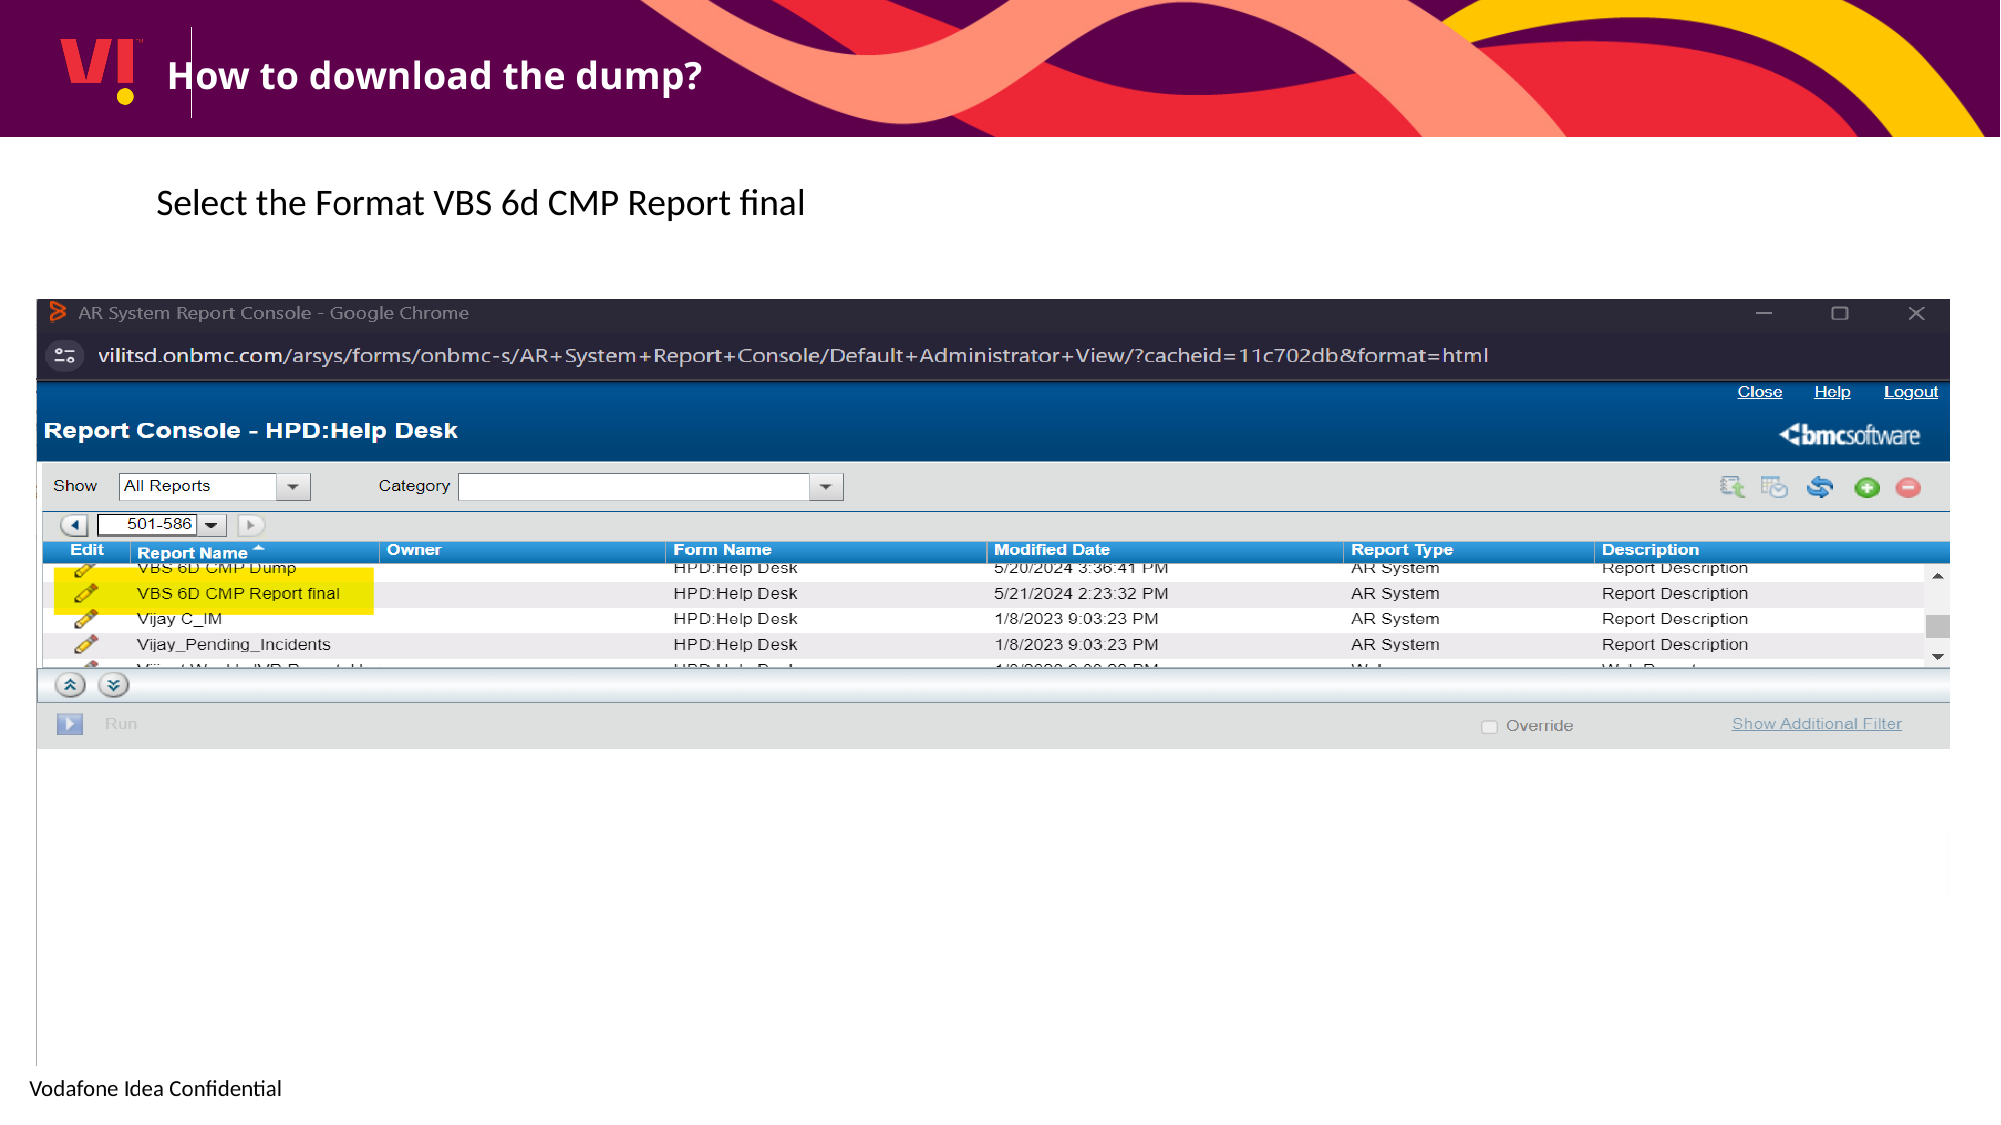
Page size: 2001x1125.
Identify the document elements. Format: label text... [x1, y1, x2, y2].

text_box Select the Format VBS 6d CMP Report final [141, 170, 1263, 231]
picture [0, 0, 2000, 137]
text_box How to download the dump? [151, 44, 718, 104]
picture [36, 299, 1950, 1066]
